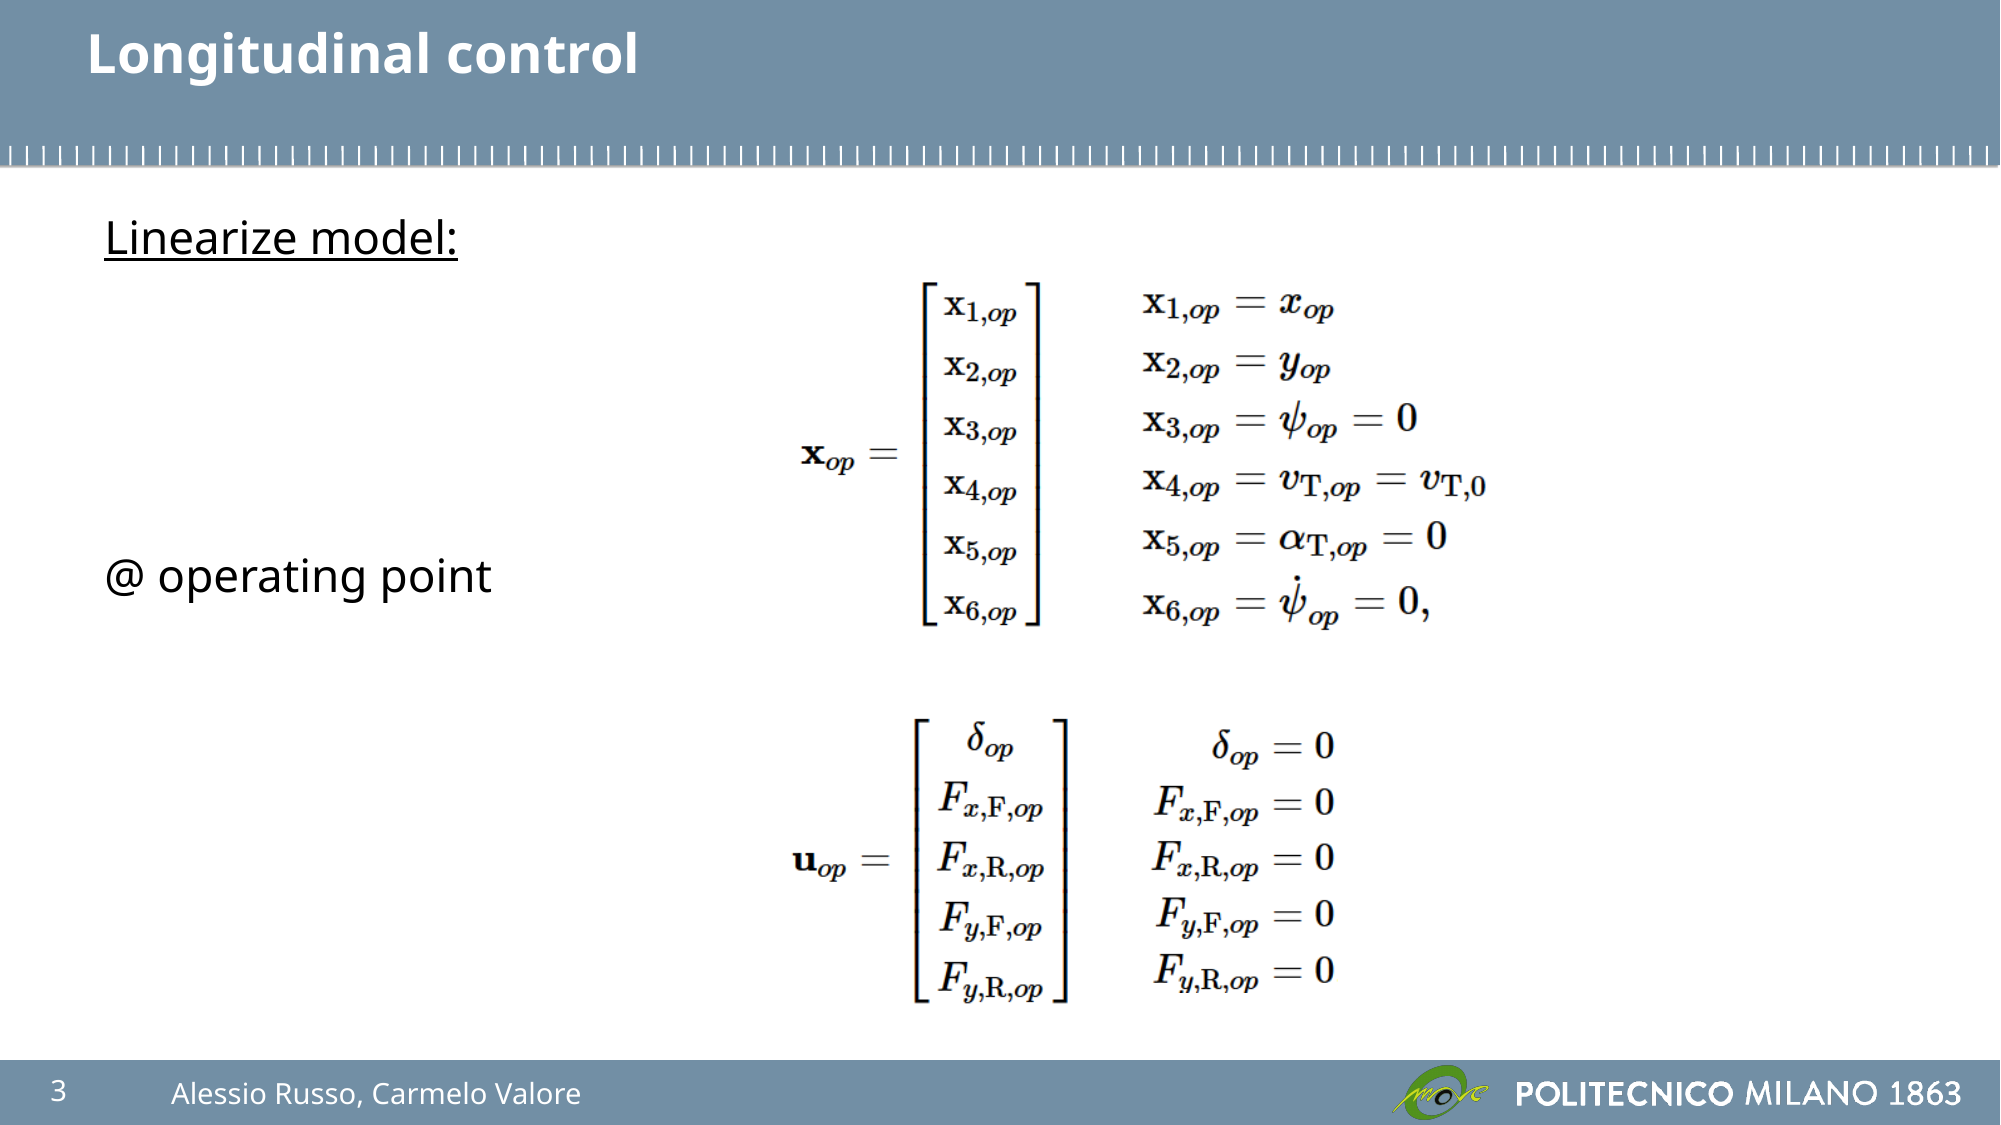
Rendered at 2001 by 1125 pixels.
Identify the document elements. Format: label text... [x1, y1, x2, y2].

text_box Linearize model: @ operating point [71, 201, 1935, 778]
picture [1392, 1065, 1489, 1120]
text_box 3 [7, 1062, 110, 1123]
picture [758, 244, 1059, 665]
picture [1131, 712, 1339, 994]
picture [758, 683, 1074, 1041]
picture [1113, 276, 1521, 651]
text_box Alessio Russo, Carmelo Valore [156, 1062, 1007, 1123]
text_box Longitudinal control [71, 13, 1915, 91]
picture [1510, 1068, 1967, 1117]
